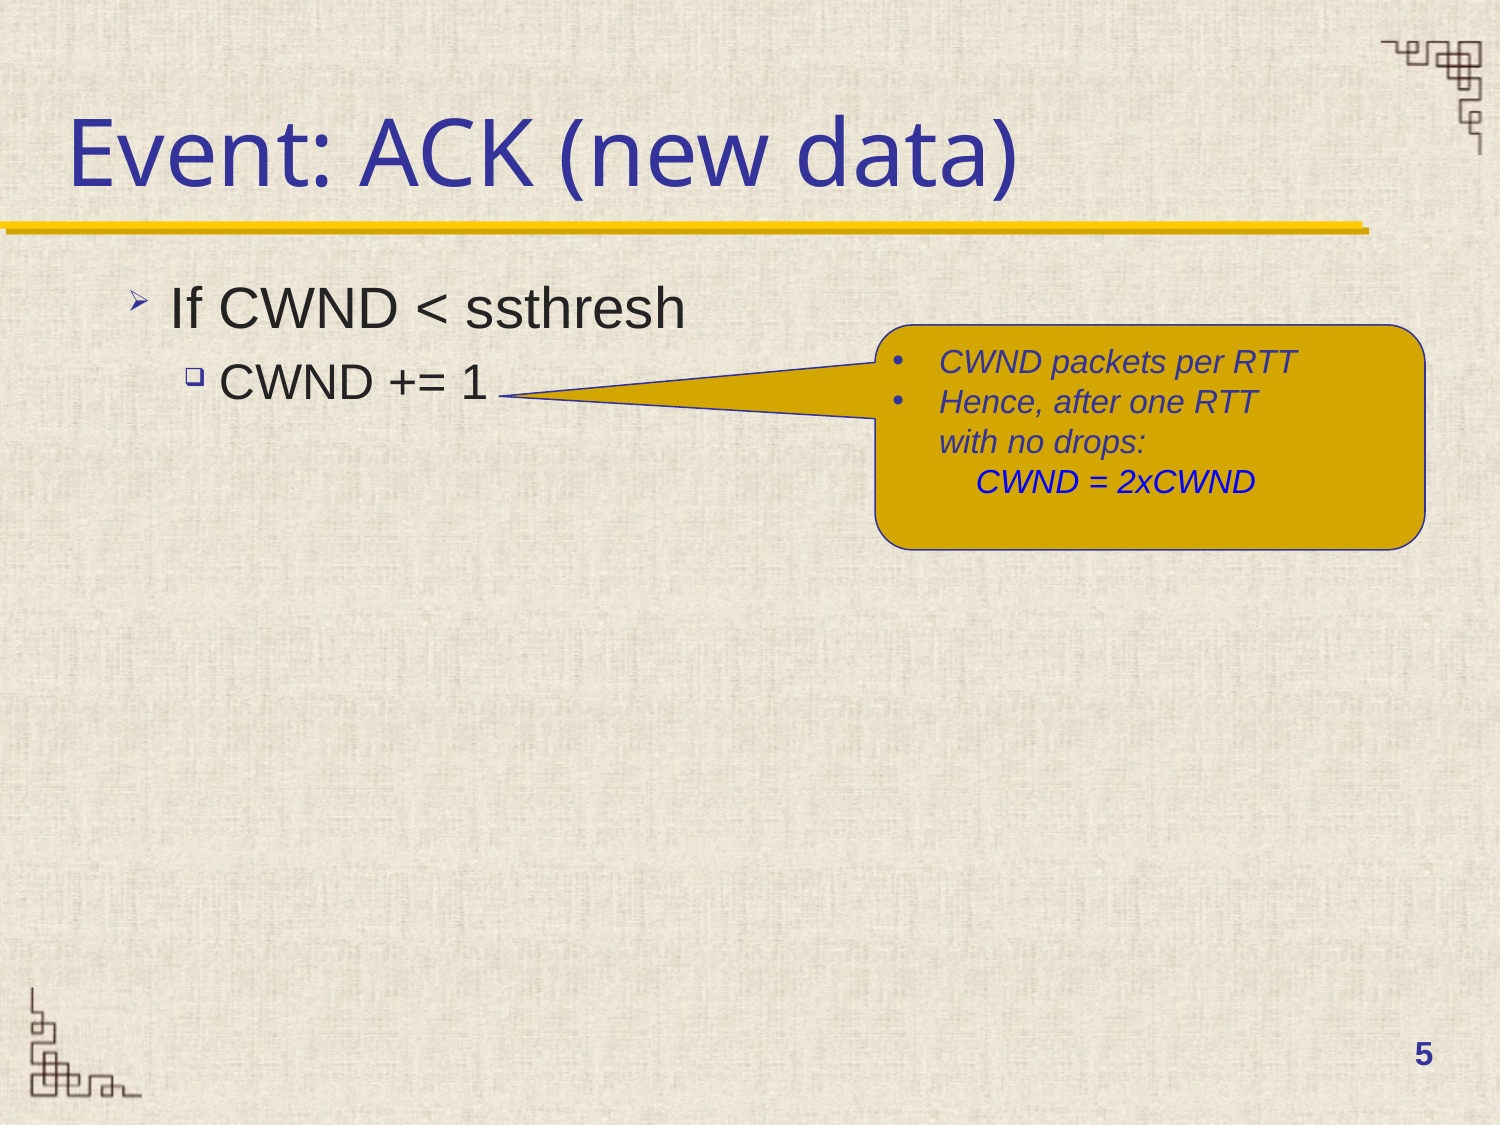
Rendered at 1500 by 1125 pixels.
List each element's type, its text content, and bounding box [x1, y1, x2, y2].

slide_number 5 [1400, 1025, 1500, 1100]
picture [0, 0, 1500, 1125]
list If CWND < ssthresh CWND += 1 [112, 262, 1413, 988]
text_box [499, 324, 1426, 550]
picture [0, 988, 141, 1122]
text_box CWND packets per RTT Hence, after one RTT with no drops: CWND = 2xCWND [877, 332, 1322, 508]
title Event: ACK (new data) [49, 24, 1451, 213]
